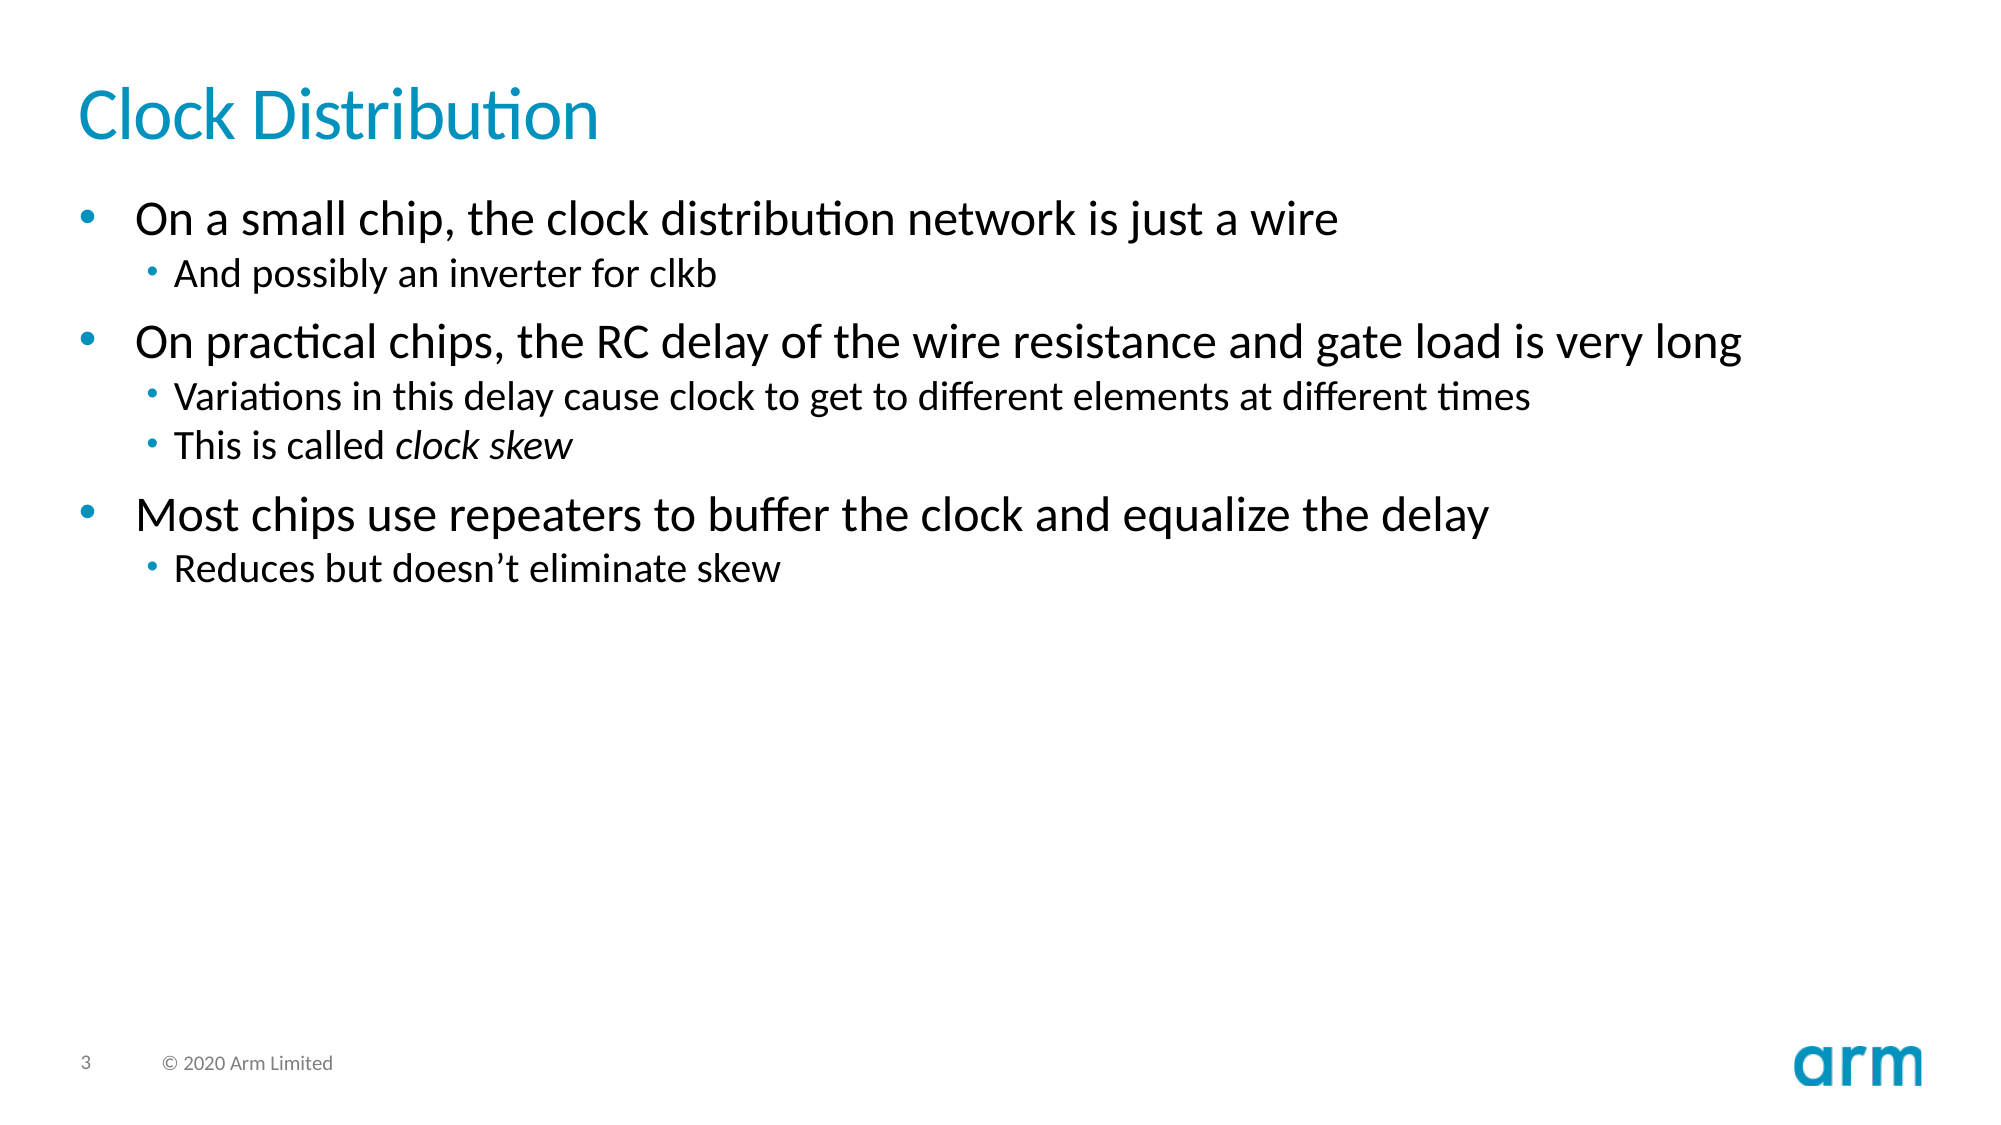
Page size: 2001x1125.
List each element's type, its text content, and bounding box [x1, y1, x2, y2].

list On a small chip, the clock distribution network is just a wire And possibly an inverter for clkb On practical chips, the RC delay of the wire resistance and gate load is very long Variations in this delay cause clock to get to different elements at different times This is called clock skew Most chips use repeaters to buffer the clock and equalize the delay Reduces but doesn’t eliminate skew [78, 185, 1923, 941]
title Clock Distribution [78, 78, 1922, 185]
